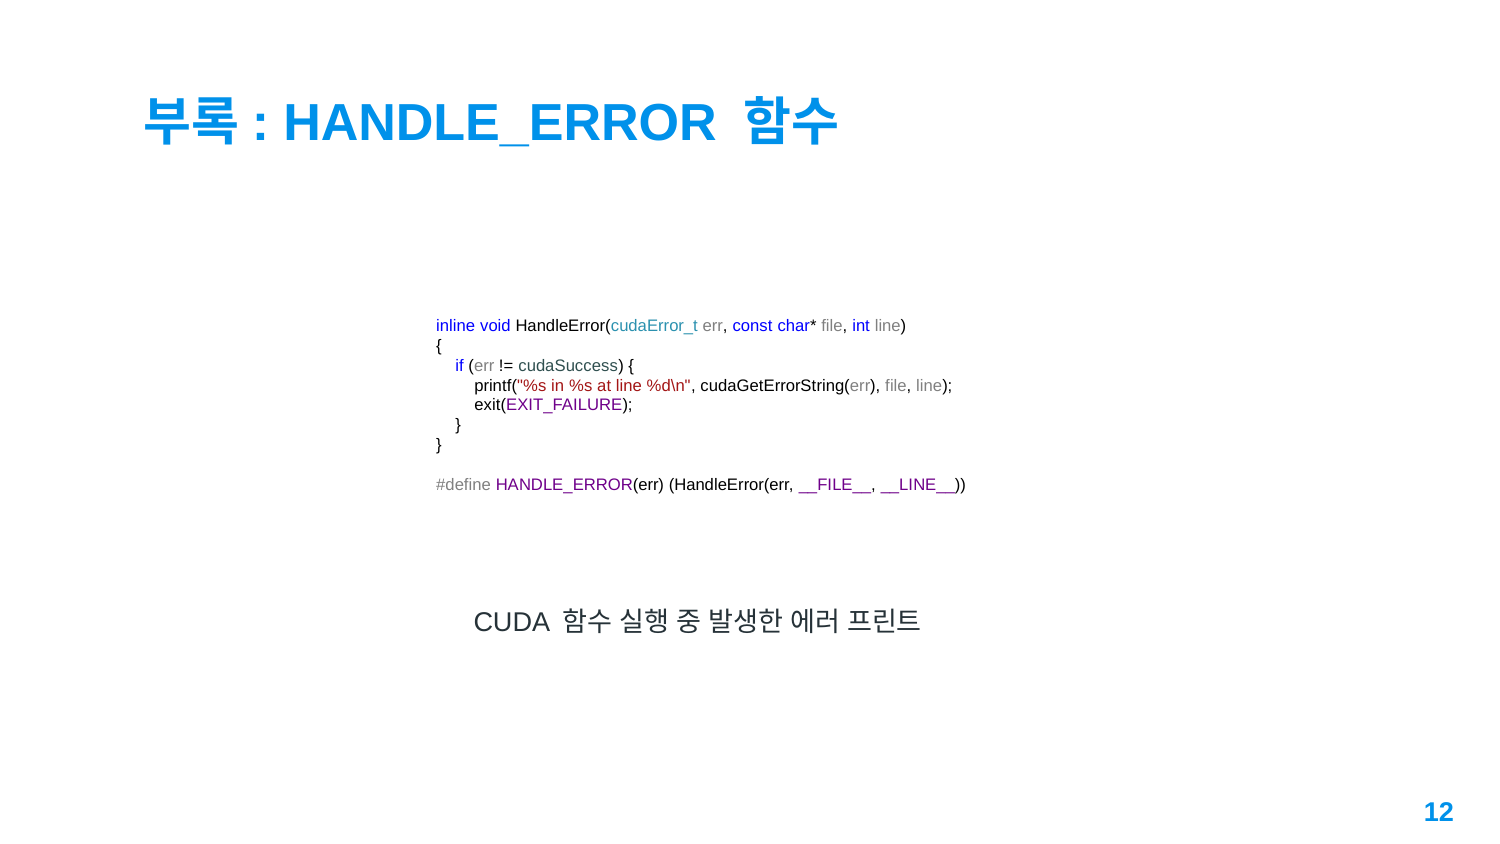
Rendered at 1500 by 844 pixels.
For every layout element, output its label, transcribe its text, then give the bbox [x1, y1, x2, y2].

title 부록: HANDLE_ERROR 함수 [128, 50, 1401, 166]
text_box CUDA 함수 실행 중 발생한 에러 프린트 [120, 597, 1275, 645]
text_box inline void HandleError(cudaError_t err, const char* file, int line) { if (err != cudaSuccess) { printf("%s in %s at line %d\n", cudaGetErrorString(err), file, line); exit(EXIT_FAILURE); } } #define HANDLE_ERROR(err) (HandleError(err, __FILE__, __LINE__)) [421, 307, 1452, 502]
slide_number 12 [1378, 779, 1469, 844]
